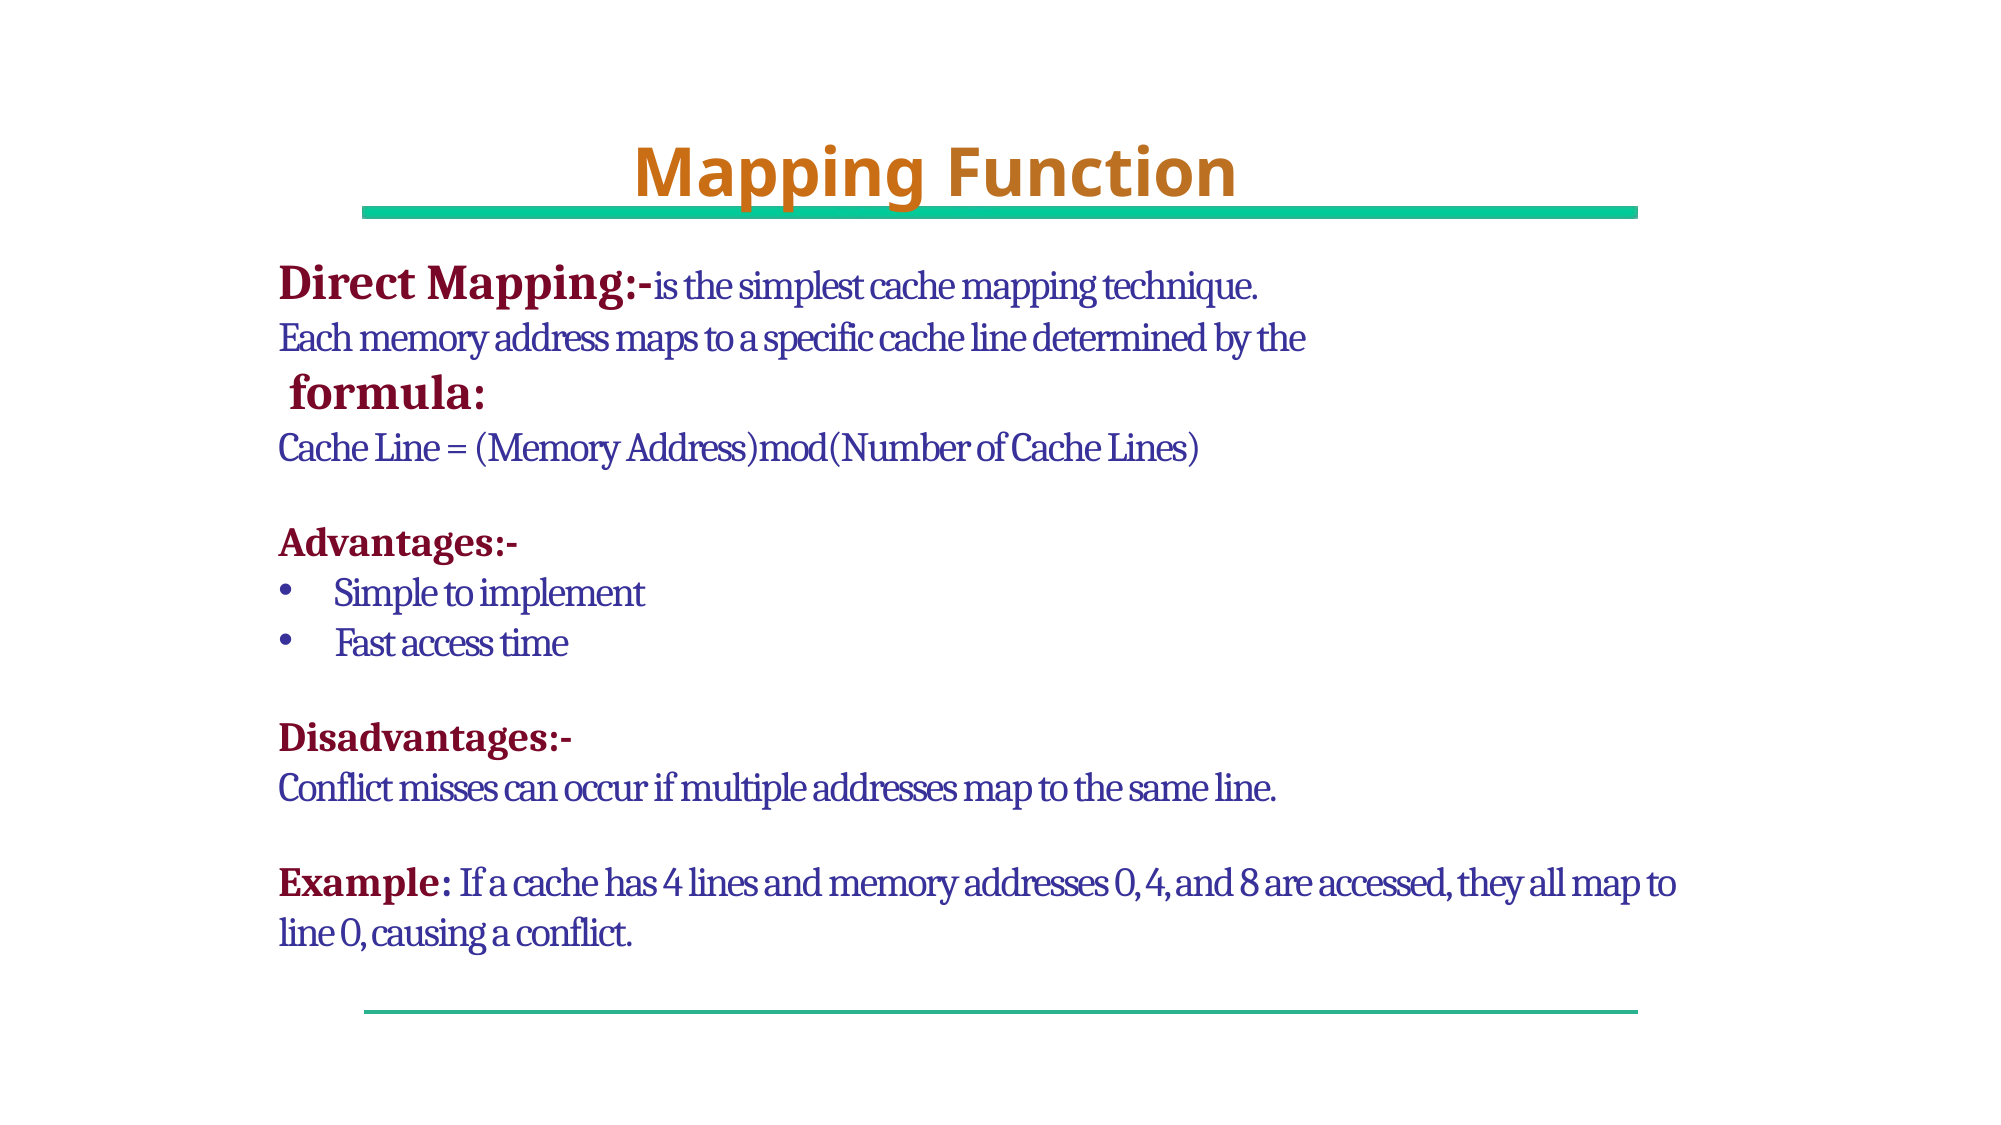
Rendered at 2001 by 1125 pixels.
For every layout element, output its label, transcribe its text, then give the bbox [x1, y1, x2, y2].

picture [362, 206, 1638, 219]
title Mapping Function [387, 73, 2000, 264]
text_box Direct Mapping:-is the simplest cache mapping technique. Each memory address maps to a specific cache line determined by the formula: Cache Line = (Memory Address)mod(Number of Cache Lines) Advantages:- Simple to implement Fast access time Disadvantages:- Conflict misses can occur if multiple addresses map to the same line. Example: If a cache has 4 lines and memory addresses 0, 4, and 8 are accessed, they all map to line 0, causing a conflict. [263, 242, 1737, 963]
